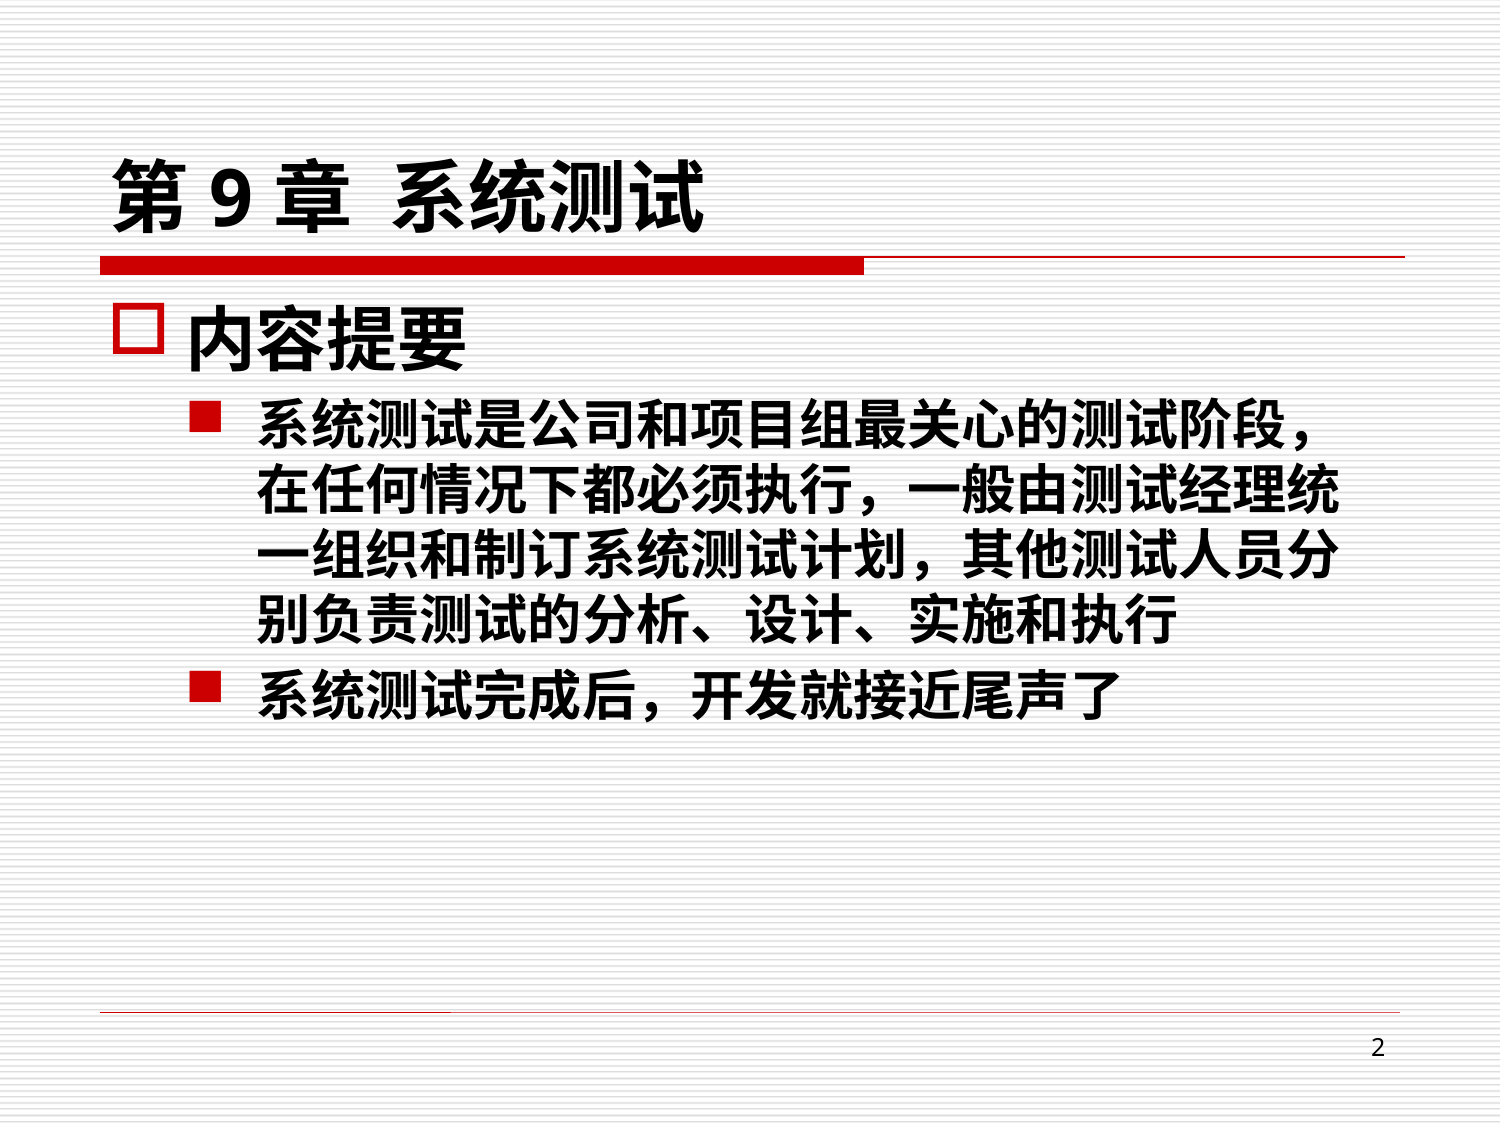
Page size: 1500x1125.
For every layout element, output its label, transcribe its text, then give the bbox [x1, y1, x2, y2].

list 内容提要 系统测试是公司和项目组最关心的测试阶段，在任何情况下都必须执行，一般由测试经理统一组织和制订系统测试计划，其他测试人员分别负责测试的分析、设计、实施和执行 系统测试完成后，开发就接近尾声了 [92, 287, 1406, 988]
text_box 2 [1074, 1024, 1400, 1103]
title 第9章 系统测试 [94, 50, 1407, 250]
picture [0, 0, 1500, 1125]
